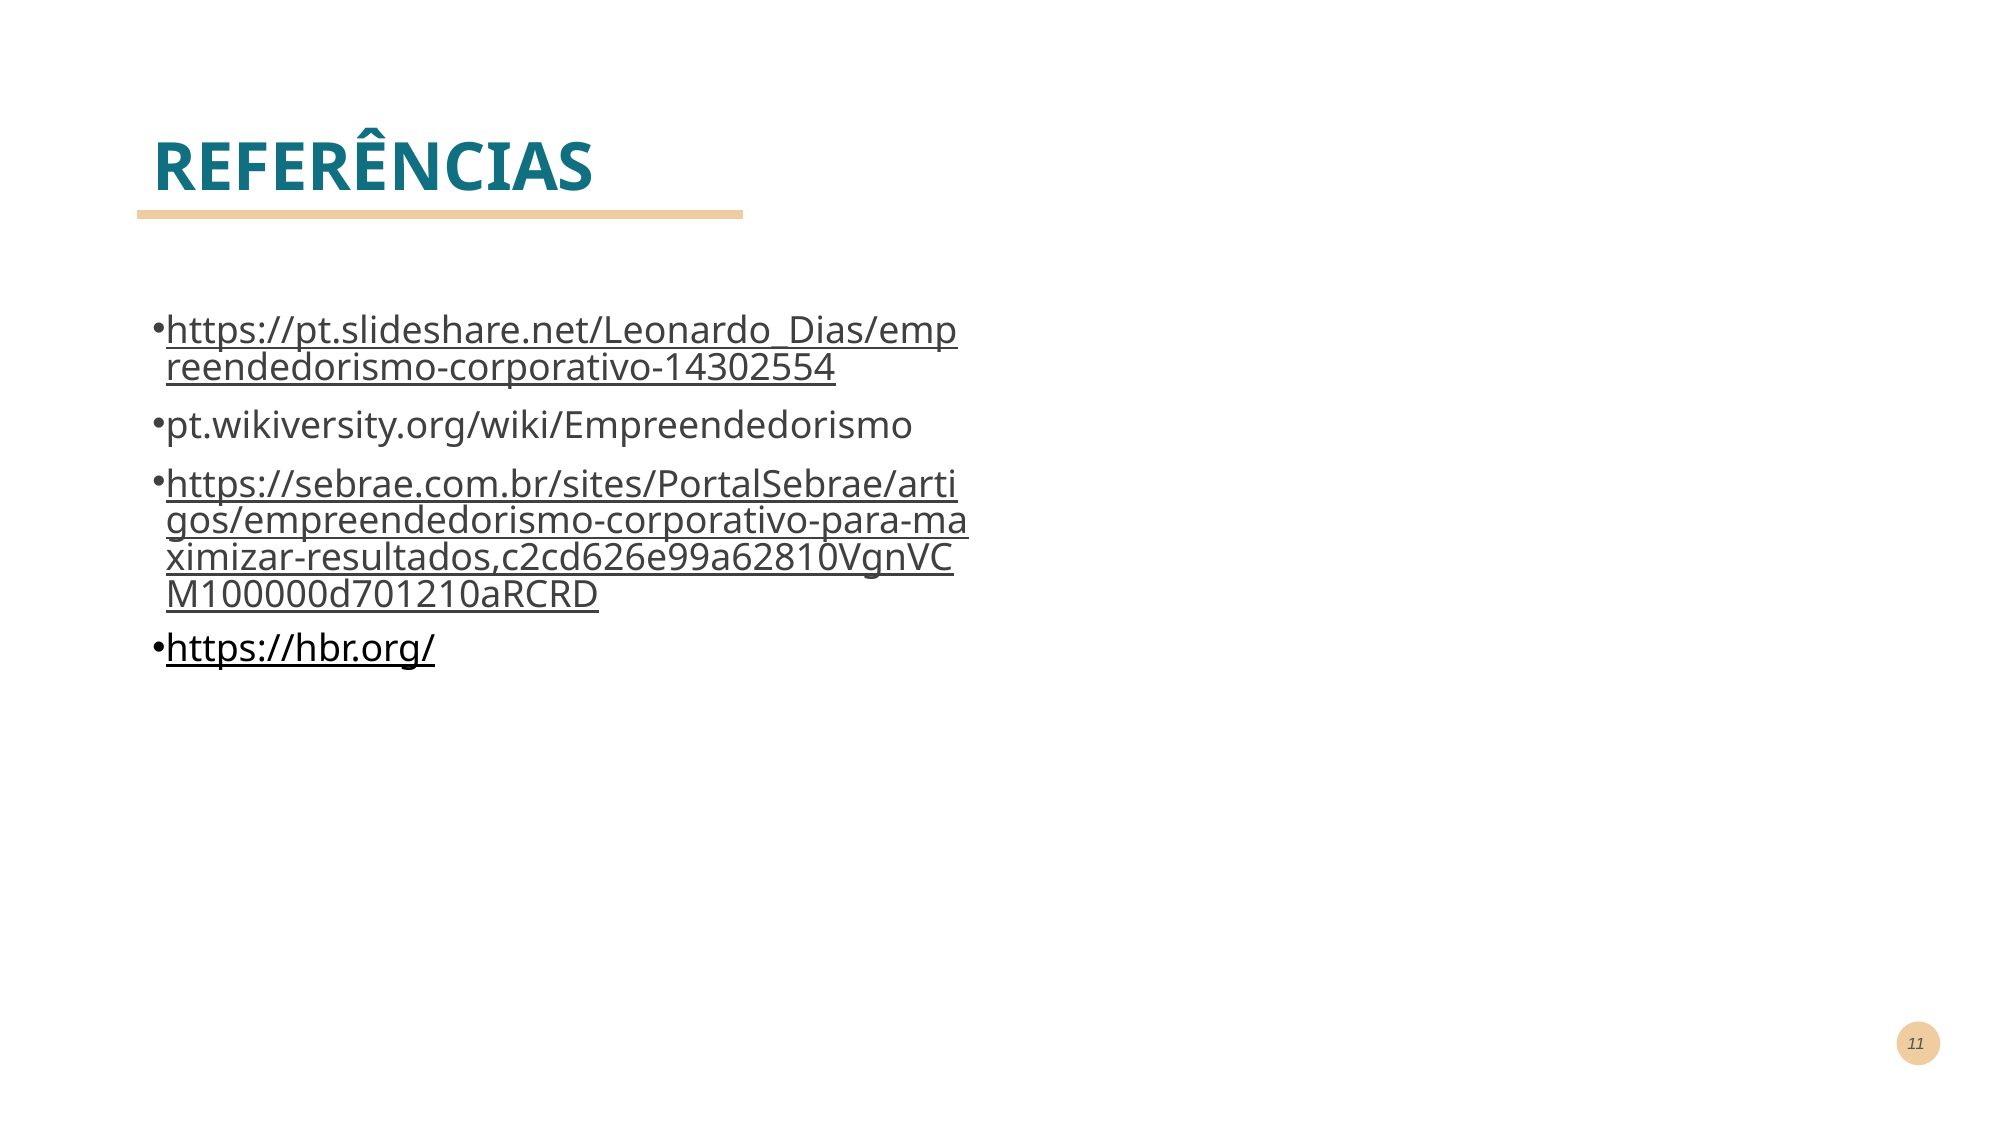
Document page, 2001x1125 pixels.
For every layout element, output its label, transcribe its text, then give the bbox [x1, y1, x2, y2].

slide_number 11 [1881, 1012, 1940, 1073]
text_box https://pt.slideshare.net/Leonardo_Dias/empreendedorismo-corporativo-14302554 pt.wikiversity.org/wiki/Empreendedorismo https://sebrae.com.br/sites/PortalSebrae/artigos/empreendedorismo-corporativo-para-maximizar-resultados,c2cd626e99a62810VgnVCM100000d701210aRCRD https://hbr.org/ [137, 299, 988, 1014]
title REFERÊNCIAS [137, 59, 1863, 278]
